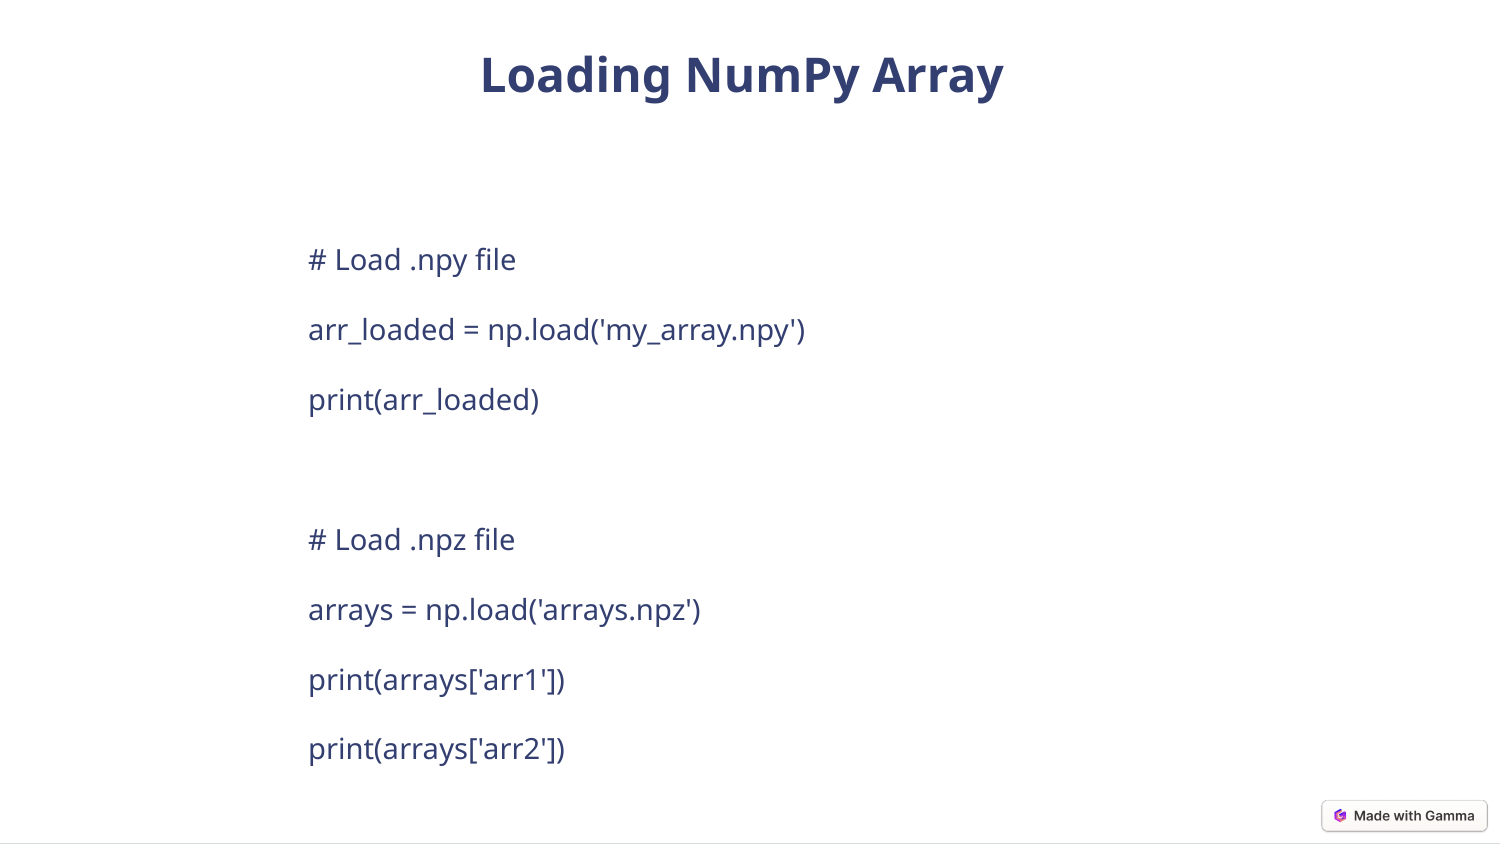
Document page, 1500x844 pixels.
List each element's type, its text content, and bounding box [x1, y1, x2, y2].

text_box # Load .npy file arr_loaded = np.load('my_array.npy') print(arr_loaded) # Load .npz file arrays = np.load('arrays.npz') print(arrays['arr1']) print(arrays['arr2']) [308, 206, 1217, 730]
picture [1316, 794, 1493, 837]
text_box Loading NumPy Array [250, 30, 1234, 110]
